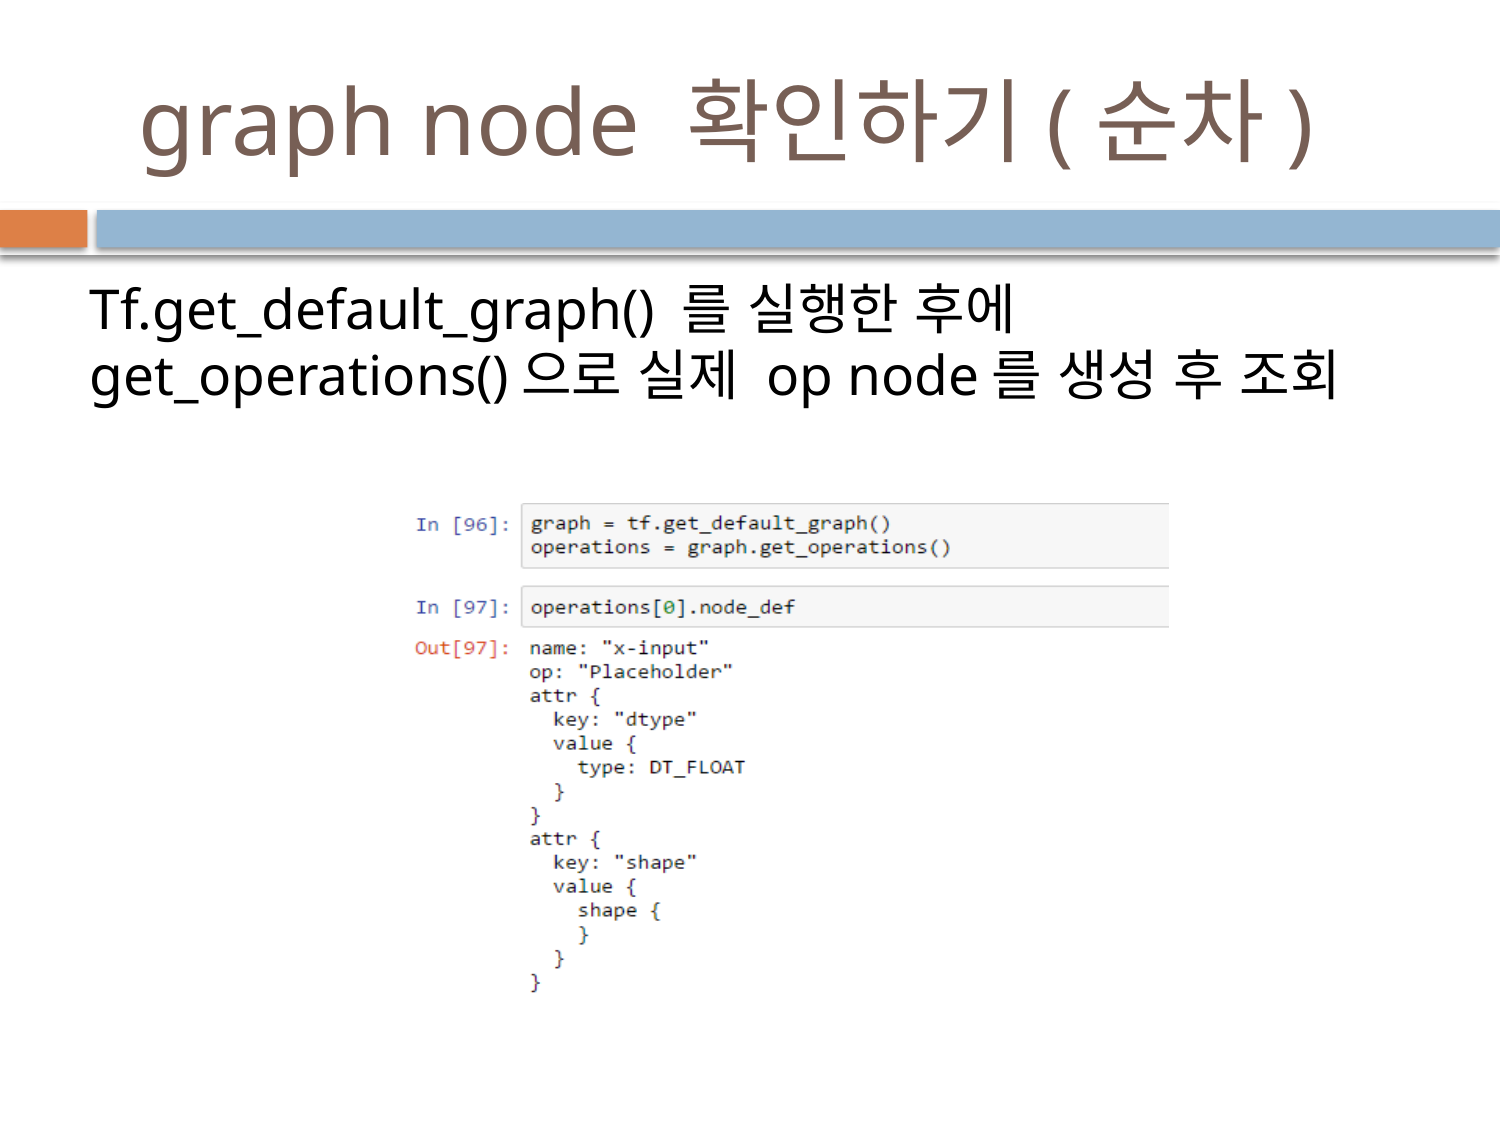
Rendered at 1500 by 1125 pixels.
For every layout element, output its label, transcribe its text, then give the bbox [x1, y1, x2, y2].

title graph node 확인하기(순차) [100, 37, 1438, 200]
picture [371, 503, 1170, 1012]
list Tf.get_default_graph() 를 실행한 후에 get_operations()으로 실제 op node를 생성 후 조회 [75, 267, 1425, 463]
